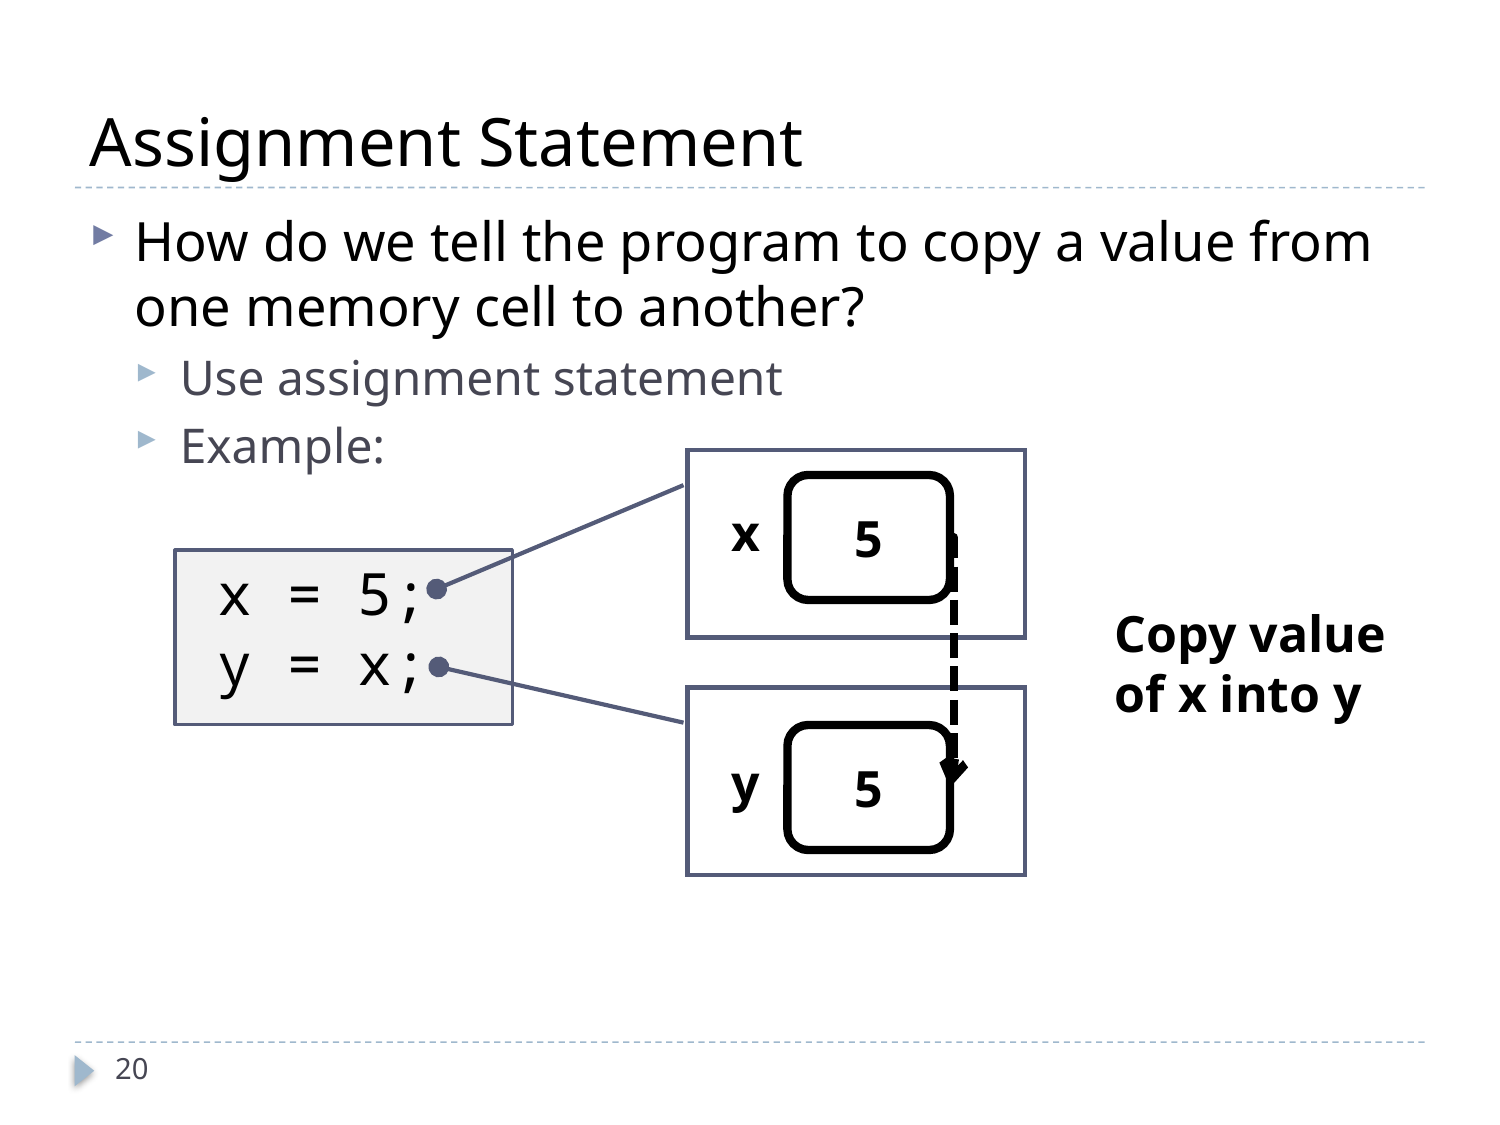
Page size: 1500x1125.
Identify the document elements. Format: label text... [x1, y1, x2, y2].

text_box [426, 483, 685, 600]
text_box [686, 686, 1027, 877]
text_box Copy value of x into y [1098, 586, 1414, 739]
text_box [428, 656, 684, 725]
list How do we tell the program to copy a value from one memory cell to another? Use assignment statement Example: [75, 200, 1425, 1010]
title Assignment Statement [75, 24, 1425, 188]
text_box x = 5; y = x; [173, 548, 514, 726]
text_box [949, 537, 953, 788]
text_box x [711, 486, 776, 576]
slide_number 20 [100, 1042, 426, 1103]
text_box [686, 448, 1027, 639]
text_box 5 [785, 473, 952, 602]
